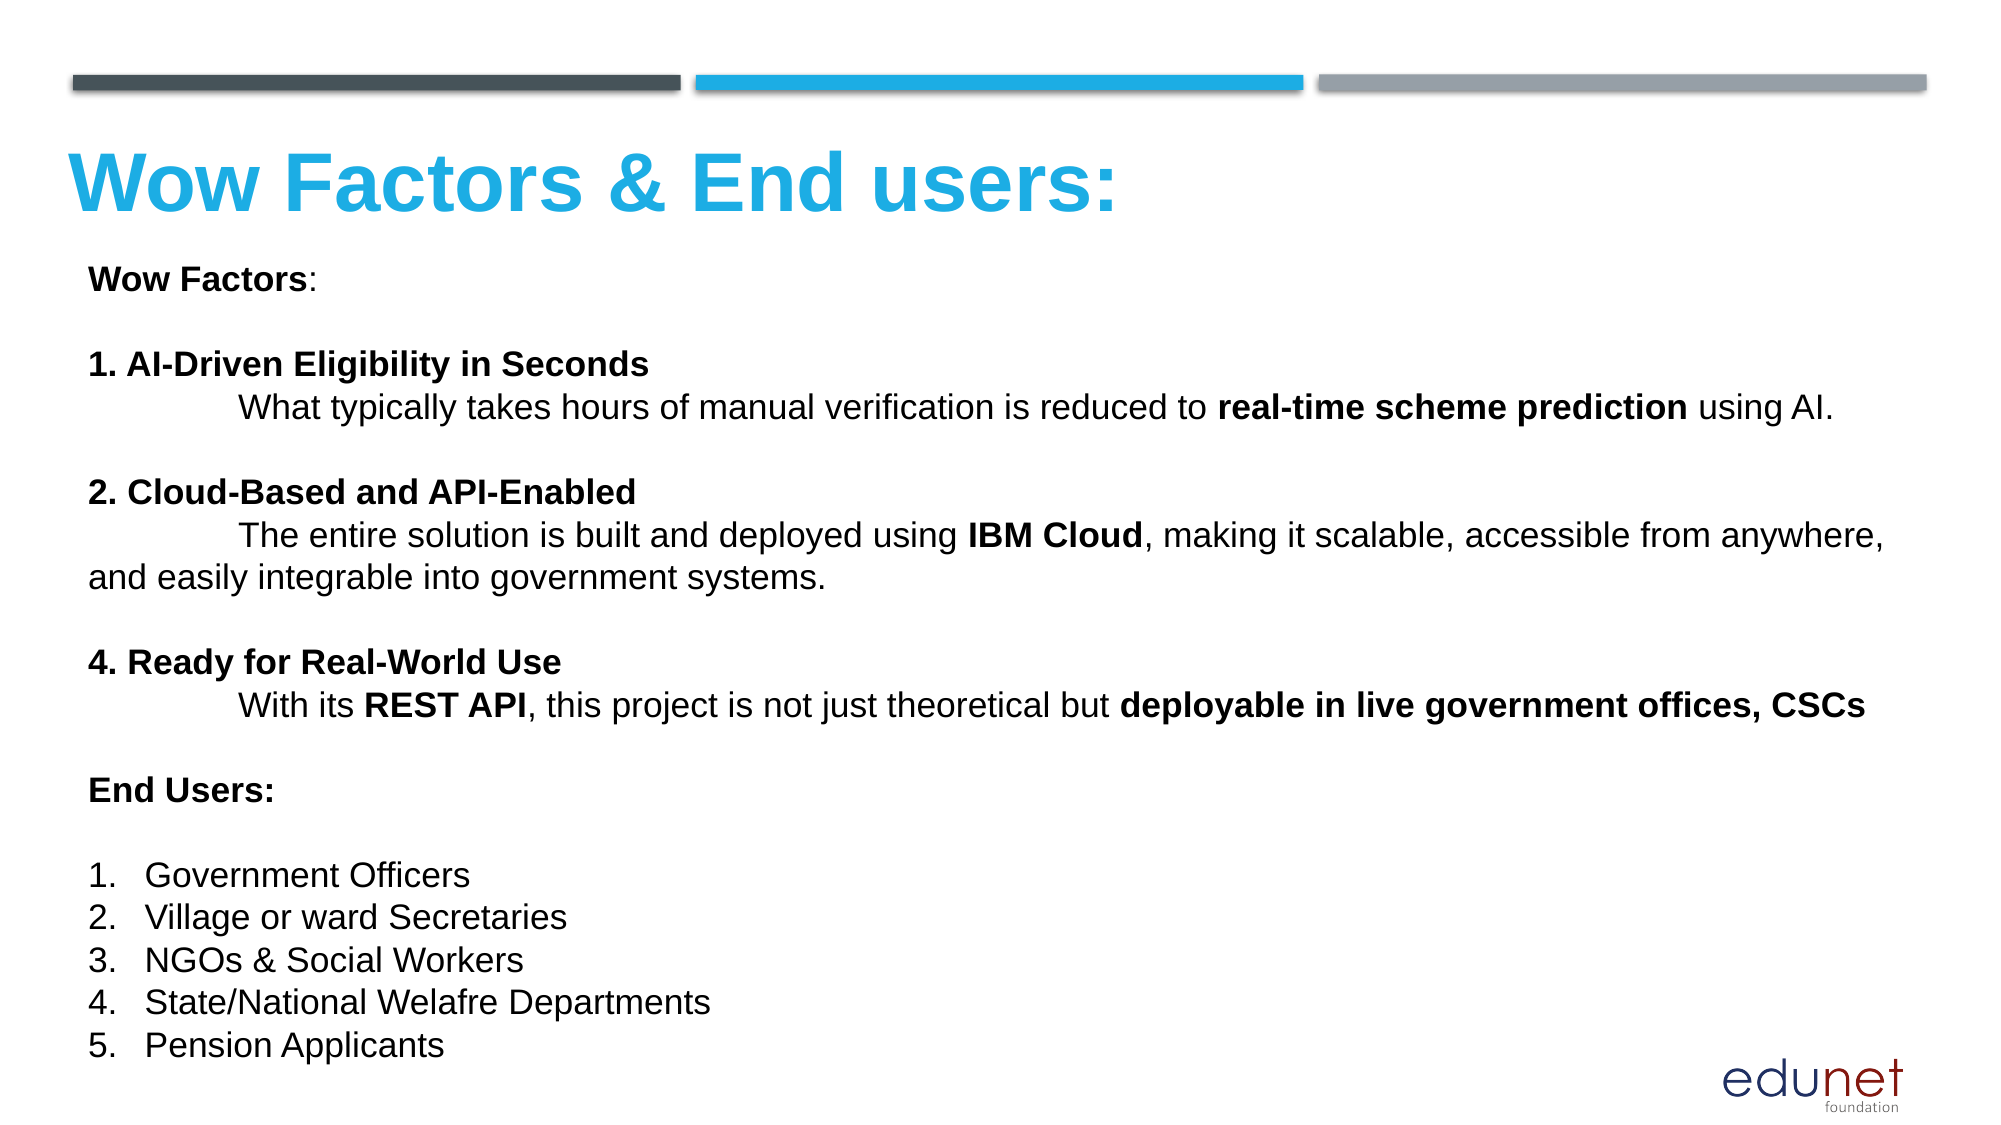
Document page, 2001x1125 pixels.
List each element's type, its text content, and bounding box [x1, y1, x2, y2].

text_box Wow Factors & End users: [53, 120, 1329, 236]
text_box Wow Factors: 1. AI-Driven Eligibility in Seconds What typically takes hours of manual verification is reduced to real-time scheme prediction using AI. 2. Cloud-Based and API-Enabled The entire solution is built and deployed using IBM Cloud, making it scalable, accessible from anywhere, and easily integrable into government systems. 4. Ready for Real-World Use With its REST API, this project is not just theoretical but deployable in live government offices, CSCs End Users: Government Officers Village or ward Secretaries NGOs & Social Workers State/National Welafre Departments Pension Applicants [73, 206, 1932, 1115]
